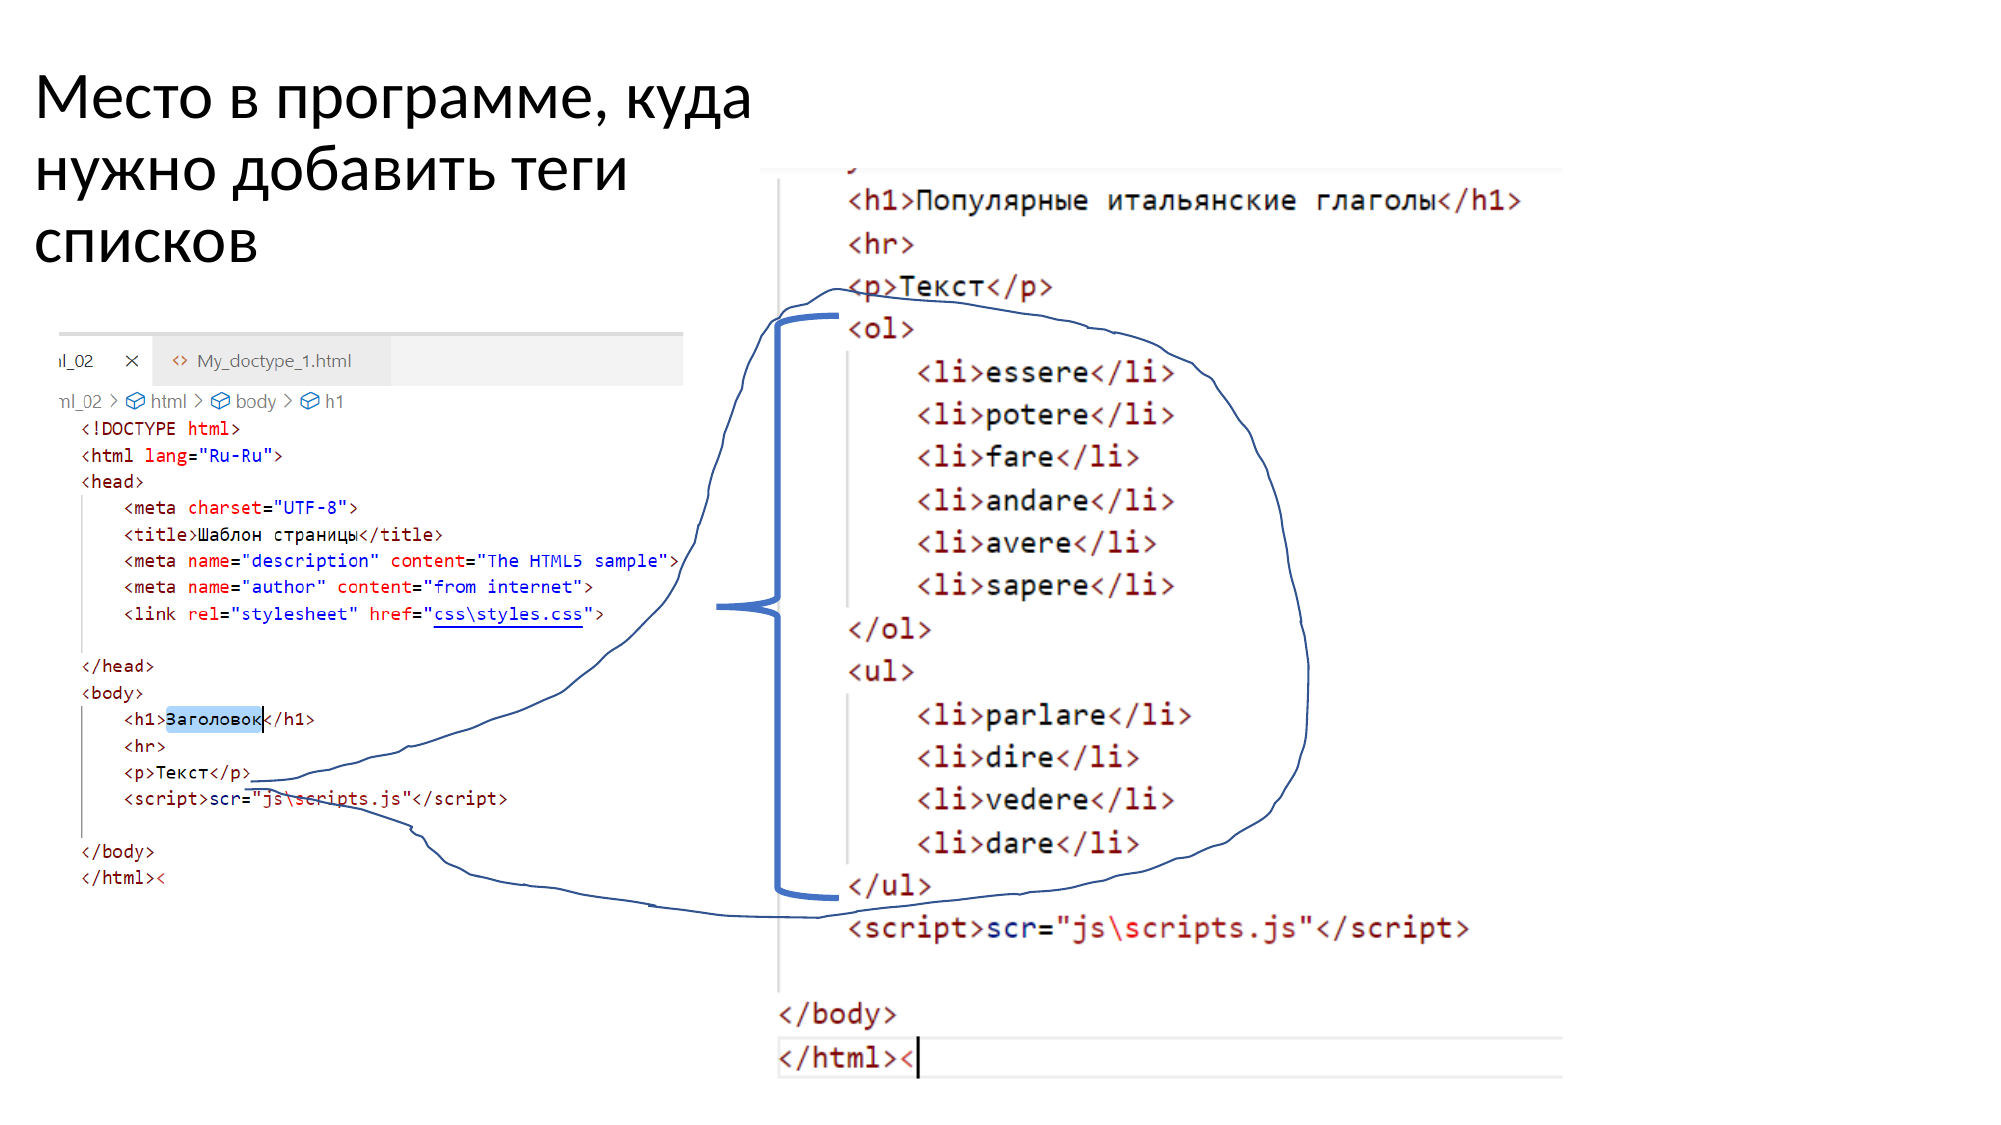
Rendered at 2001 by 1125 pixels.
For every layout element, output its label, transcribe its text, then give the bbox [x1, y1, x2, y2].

text_box [688, 353, 754, 917]
picture [58, 332, 684, 918]
picture [759, 168, 1563, 1082]
title Место в программе, куда нужно добавить теги списков [19, 59, 784, 278]
